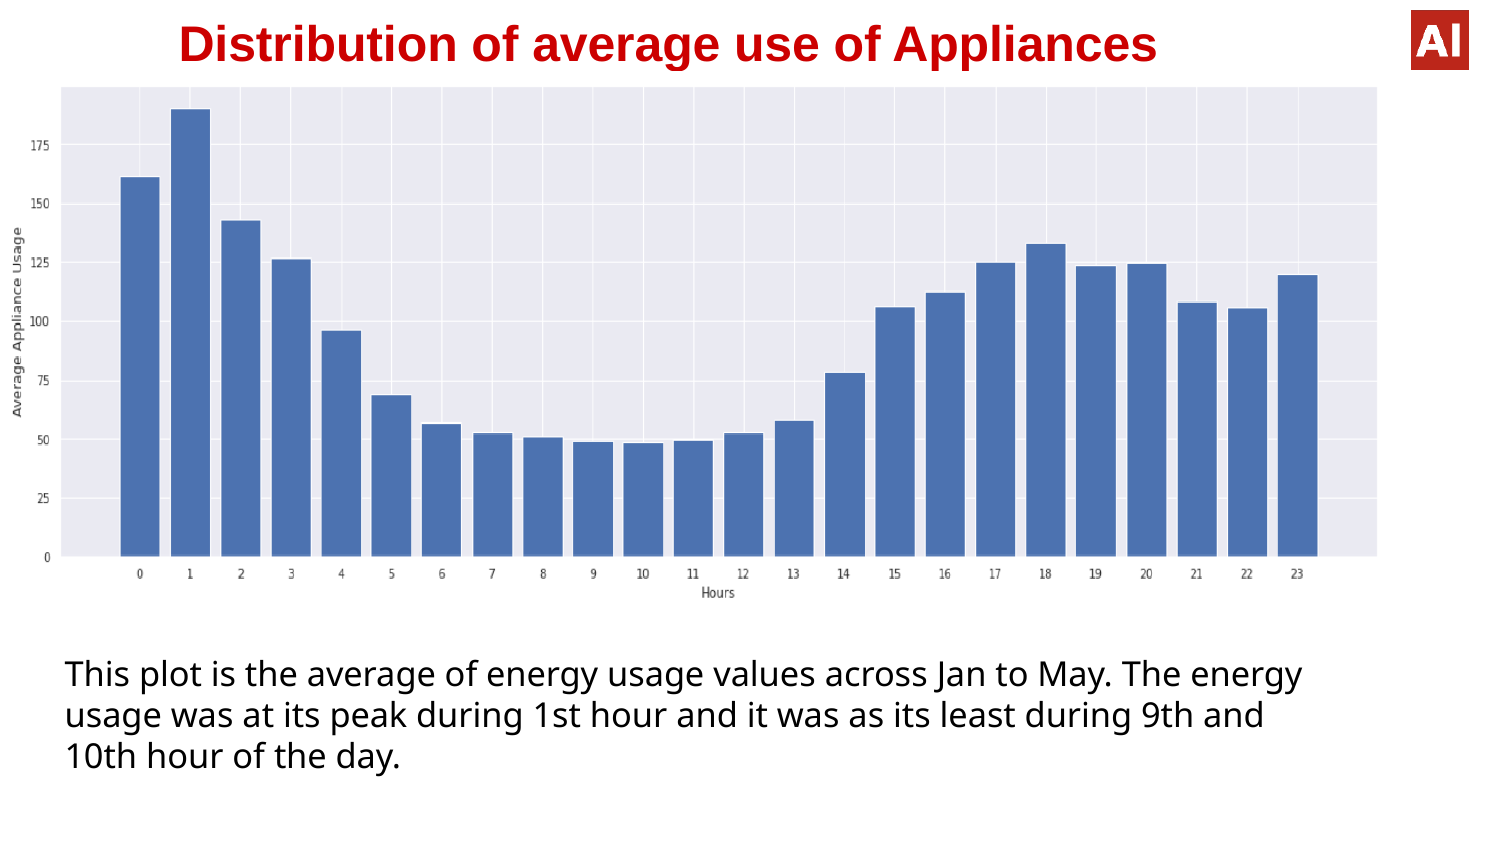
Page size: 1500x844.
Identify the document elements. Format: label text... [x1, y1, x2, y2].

text_box This plot is the average of energy usage values across Jan to May. The energy usage was at its peak during 1st hour and it was as its least during 9th and 10th hour of the day. [62, 634, 1331, 776]
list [0, 71, 1417, 612]
title Distribution of average use of Appliances [37, 9, 1409, 70]
picture [1411, 10, 1469, 70]
